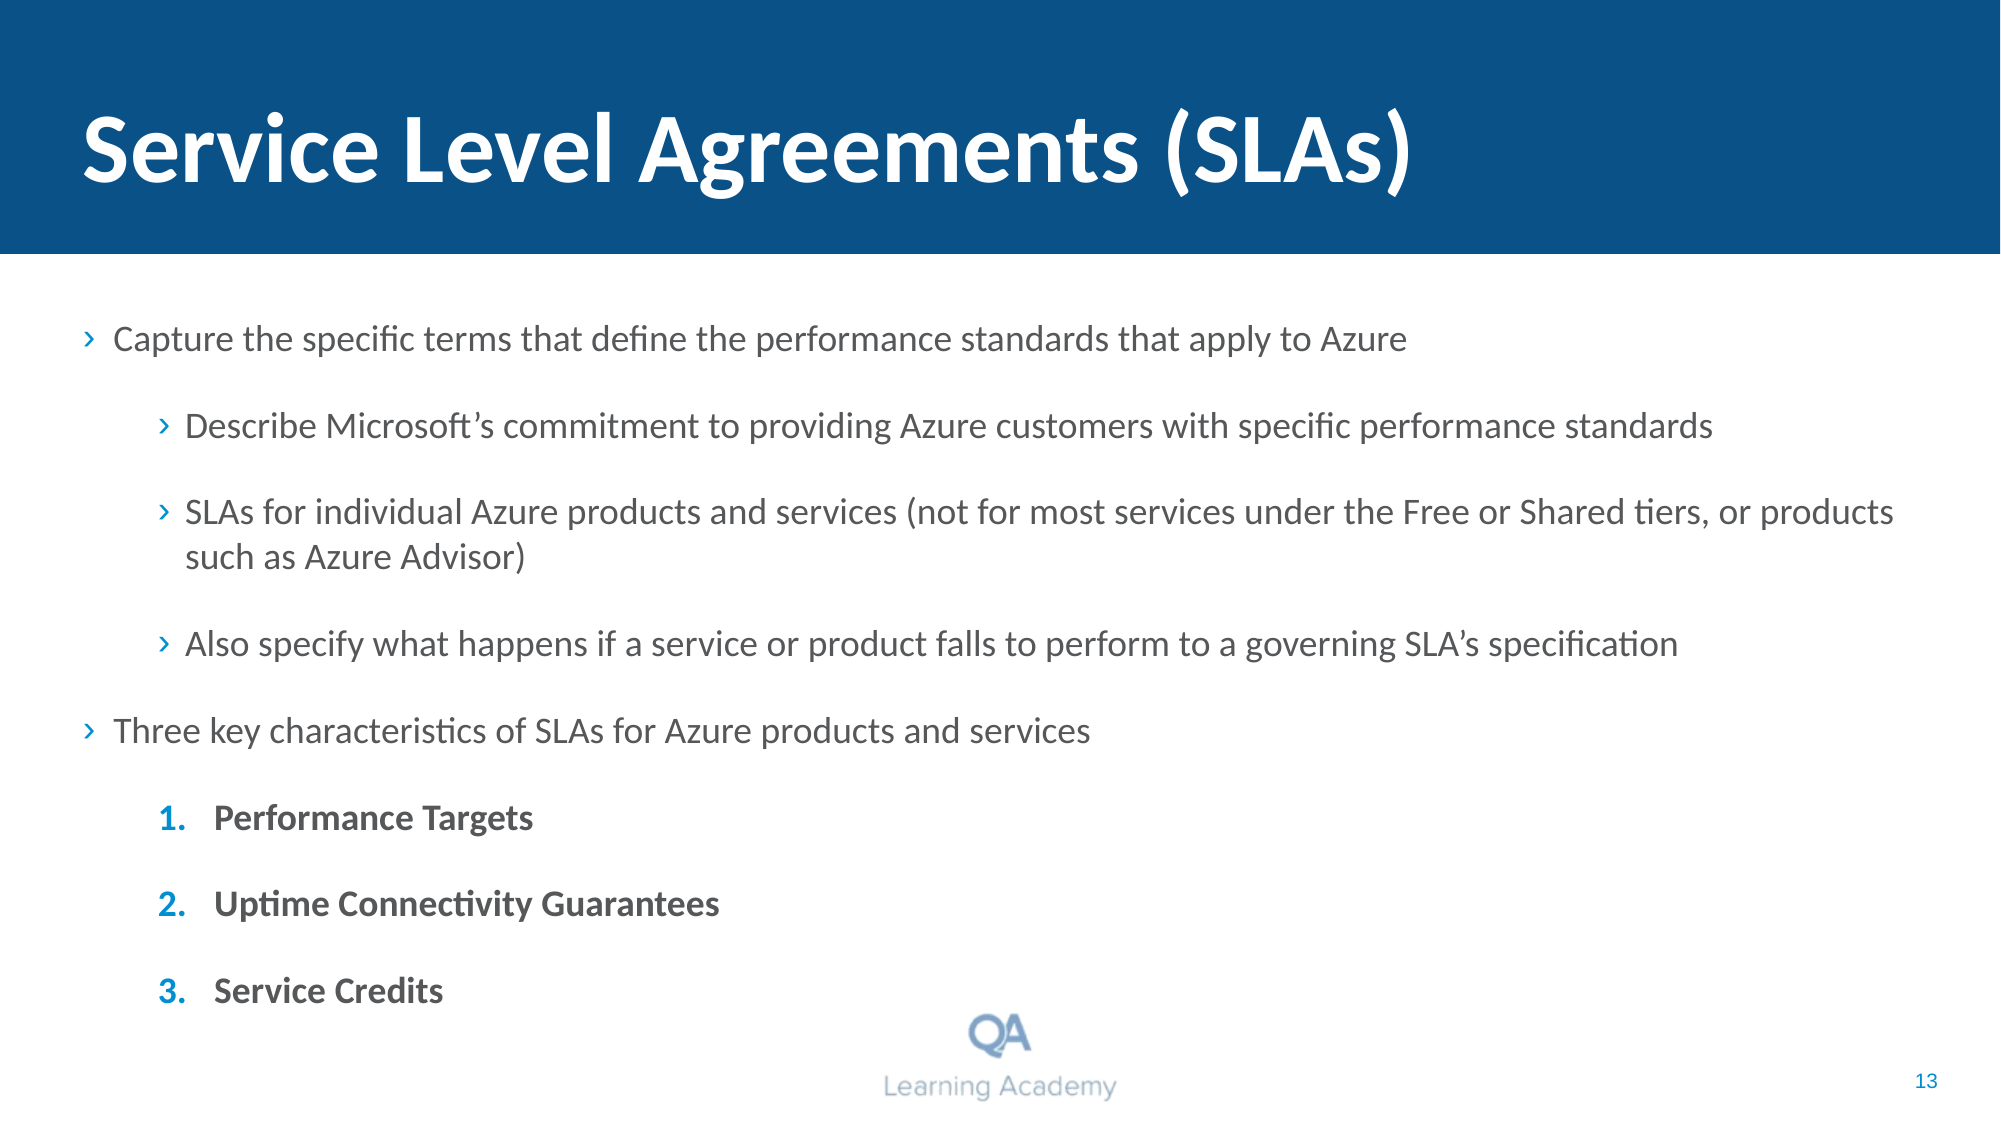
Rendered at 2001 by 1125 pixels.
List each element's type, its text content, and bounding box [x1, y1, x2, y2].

title Service Level Agreements (SLAs) [67, 20, 1565, 210]
list Capture the specific terms that define the performance standards that apply to Azure Describe Microsoft’s commitment to providing Azure customers with specific performance standards SLAs for individual Azure products and services (not for most services under the Free or Shared tiers, or products such as Azure Advisor) Also specify what happens if a service or product falls to perform to a governing SLA’s specification Three key characteristics of SLAs for Azure products and services Performance Targets Uptime Connectivity Guarantees Service Credits [67, 306, 1939, 1000]
